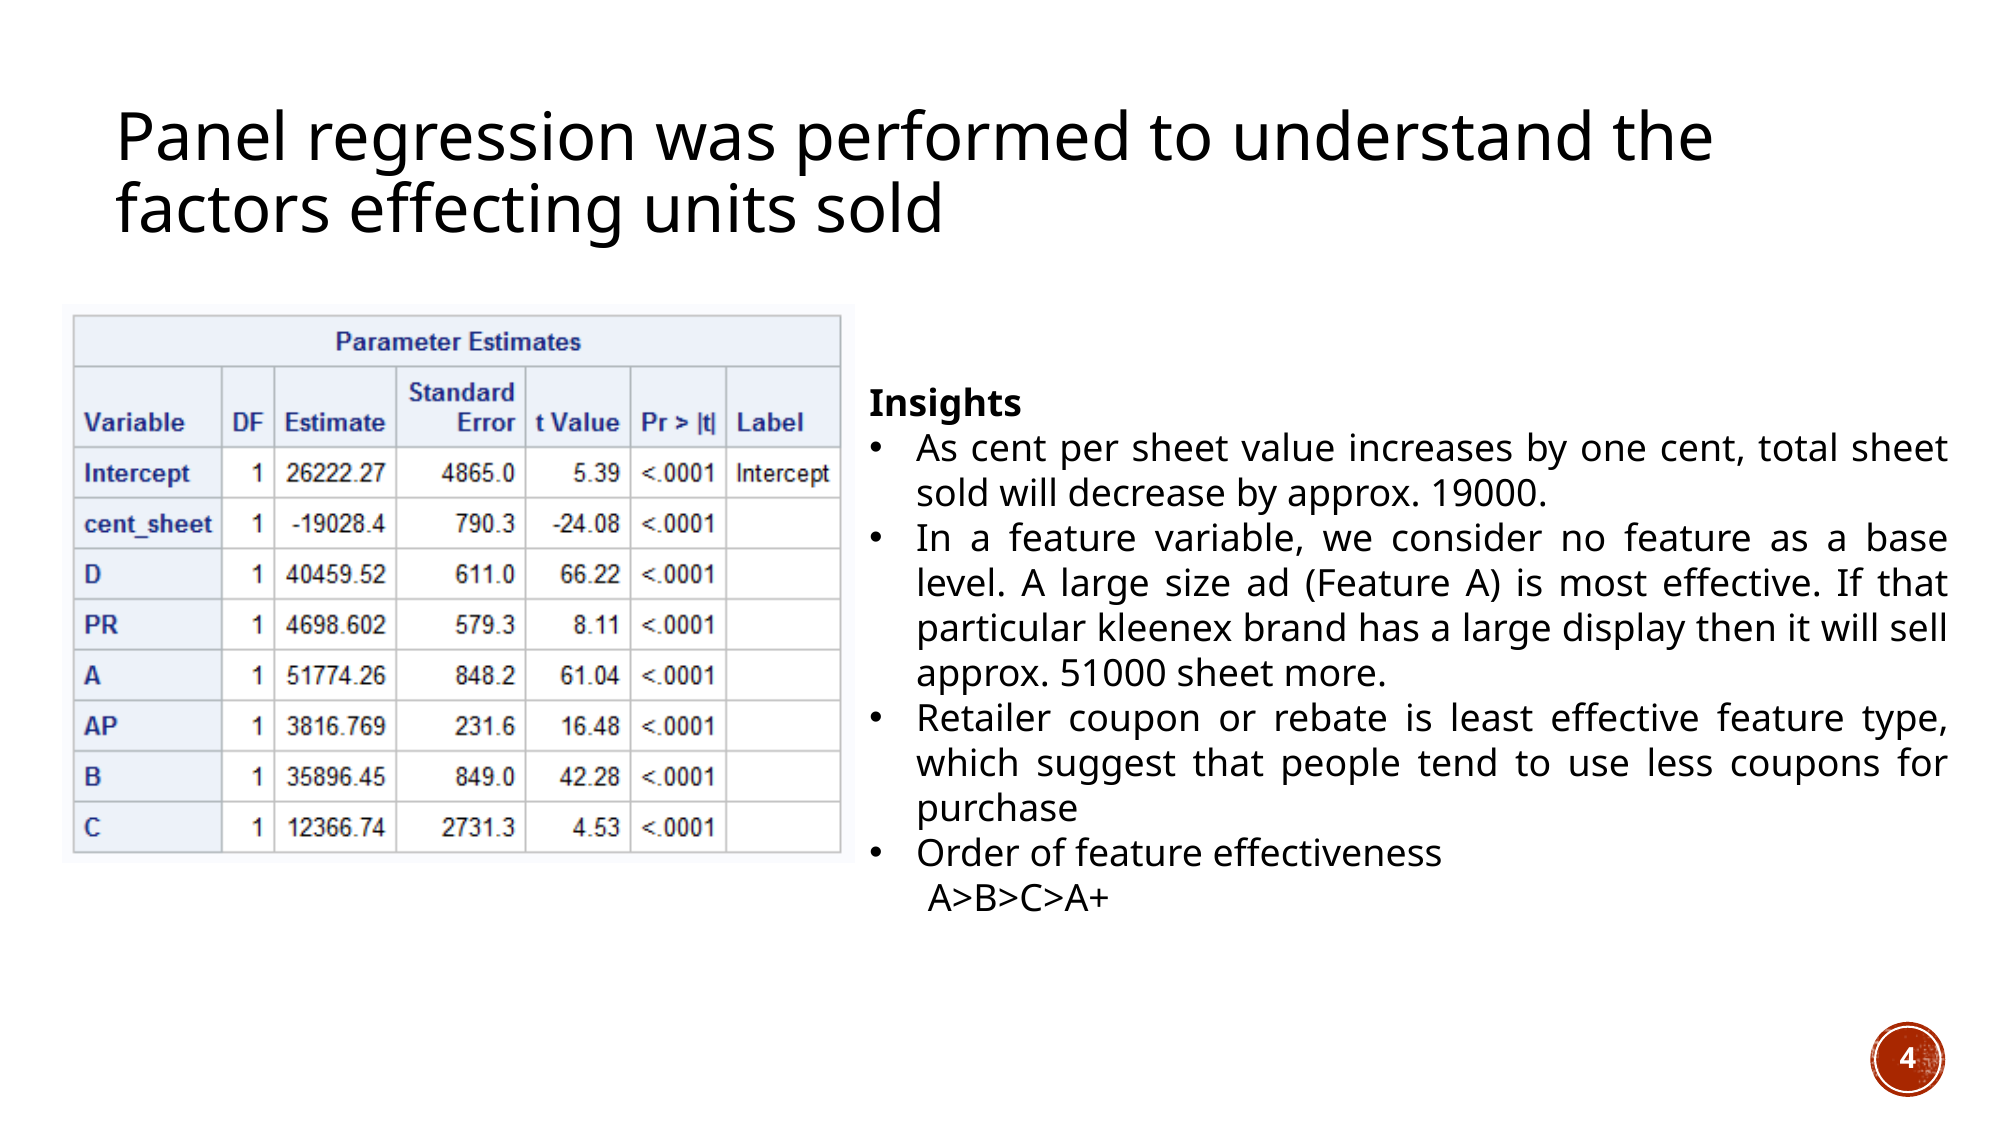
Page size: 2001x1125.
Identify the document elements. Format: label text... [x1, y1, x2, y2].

text_box Panel regression was performed to understand the factors effecting units sold [100, 112, 1744, 239]
picture [1884, 1089, 1931, 1097]
picture [1887, 1021, 1929, 1028]
picture [61, 304, 855, 864]
slide_number 4 [1855, 1028, 1961, 1089]
text_box Insights As cent per sheet value increases by one cent, total sheet sold will decrease by approx. 19000. In a feature variable, we consider no feature as a base level. A large size ad (Feature A) is most effective. If that particular kleenex brand has a large display then it will sell approx. 51000 sheet more. Retailer coupon or rebate is least effective feature type, which suggest that people tend to use less coupons for purchase Order of feature effectiveness A>B>C>A+ [854, 371, 1965, 927]
